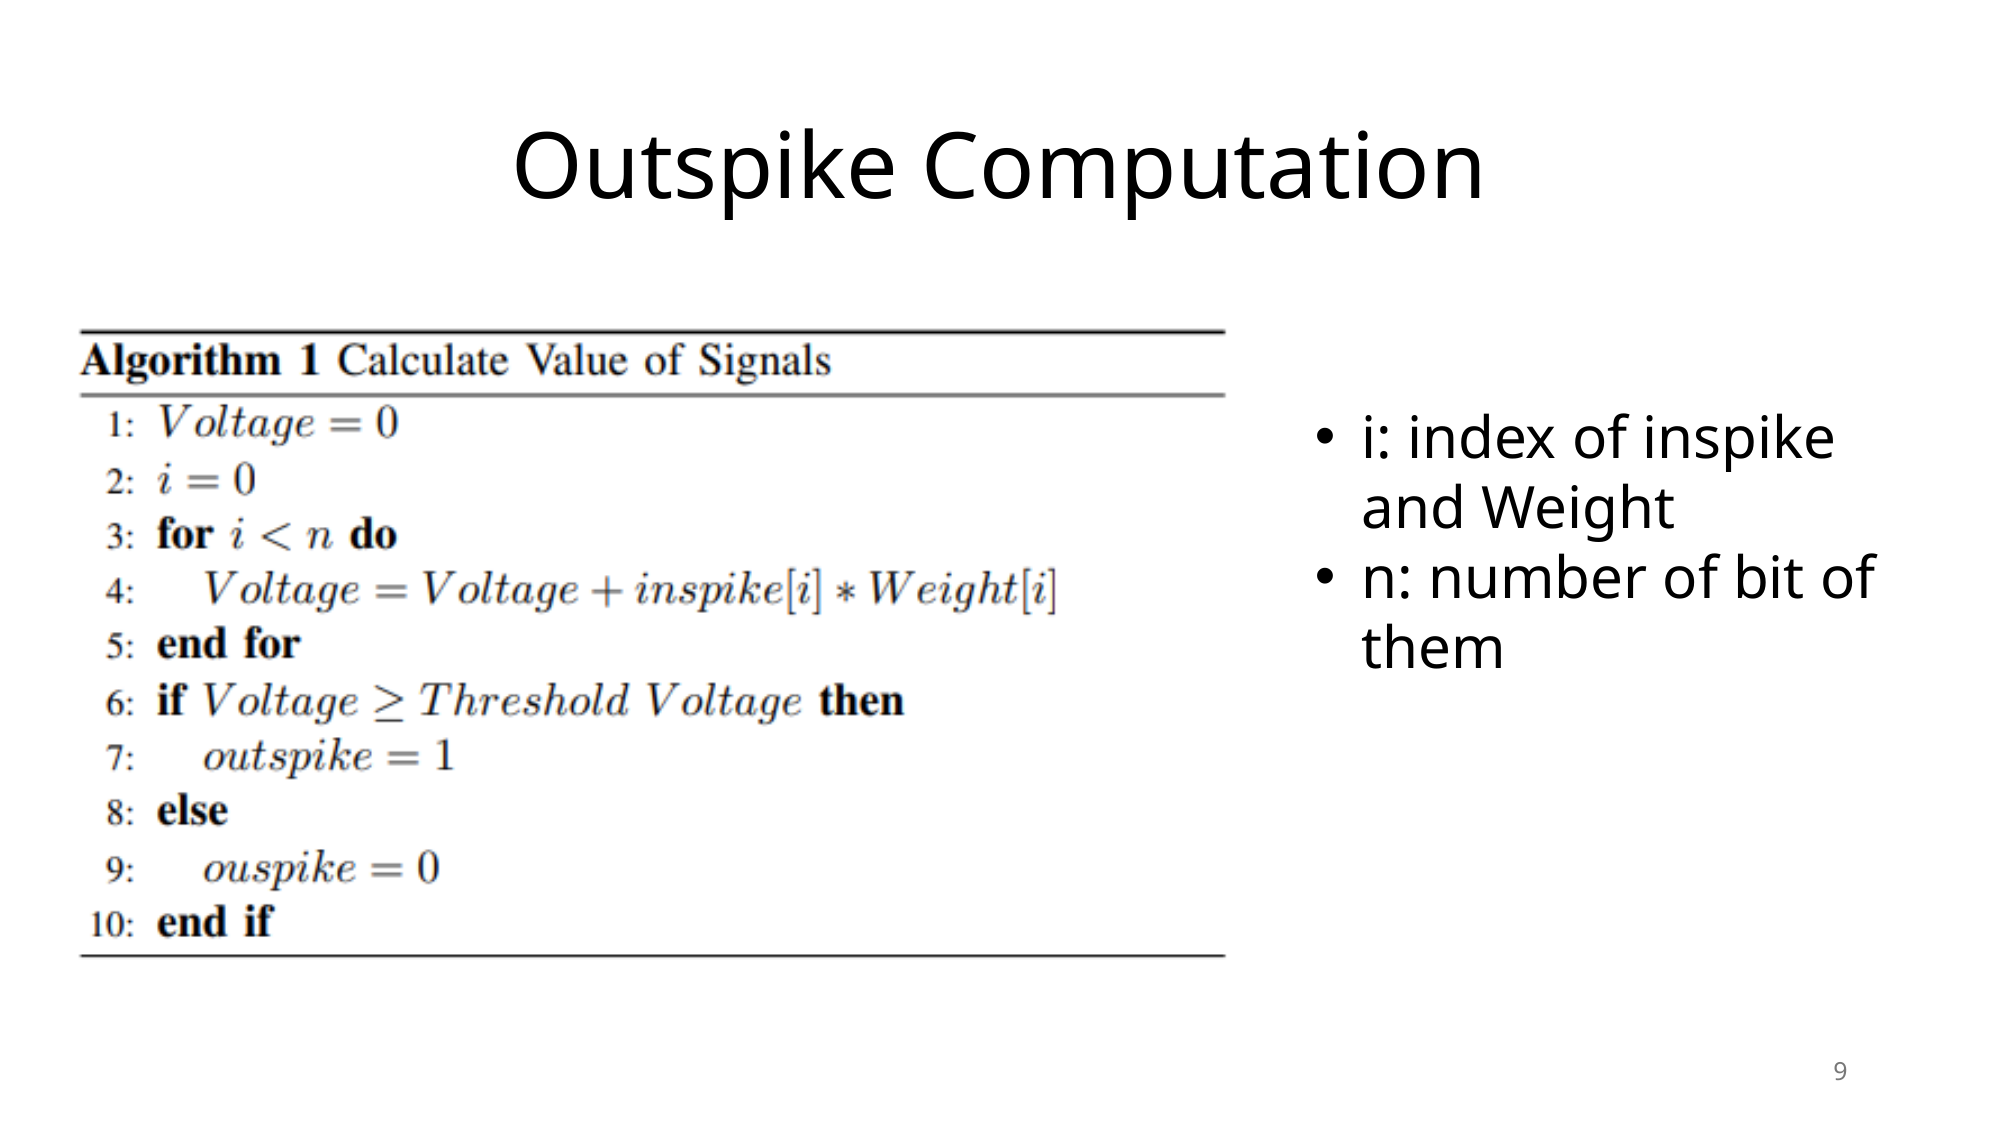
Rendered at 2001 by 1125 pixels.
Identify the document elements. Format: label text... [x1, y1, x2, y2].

text_box i: index of inspike and Weight n: number of bit of them [1299, 393, 1896, 688]
slide_number 9 [1412, 1042, 1863, 1103]
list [64, 316, 1243, 969]
title Outspike Computation [137, 59, 1863, 278]
